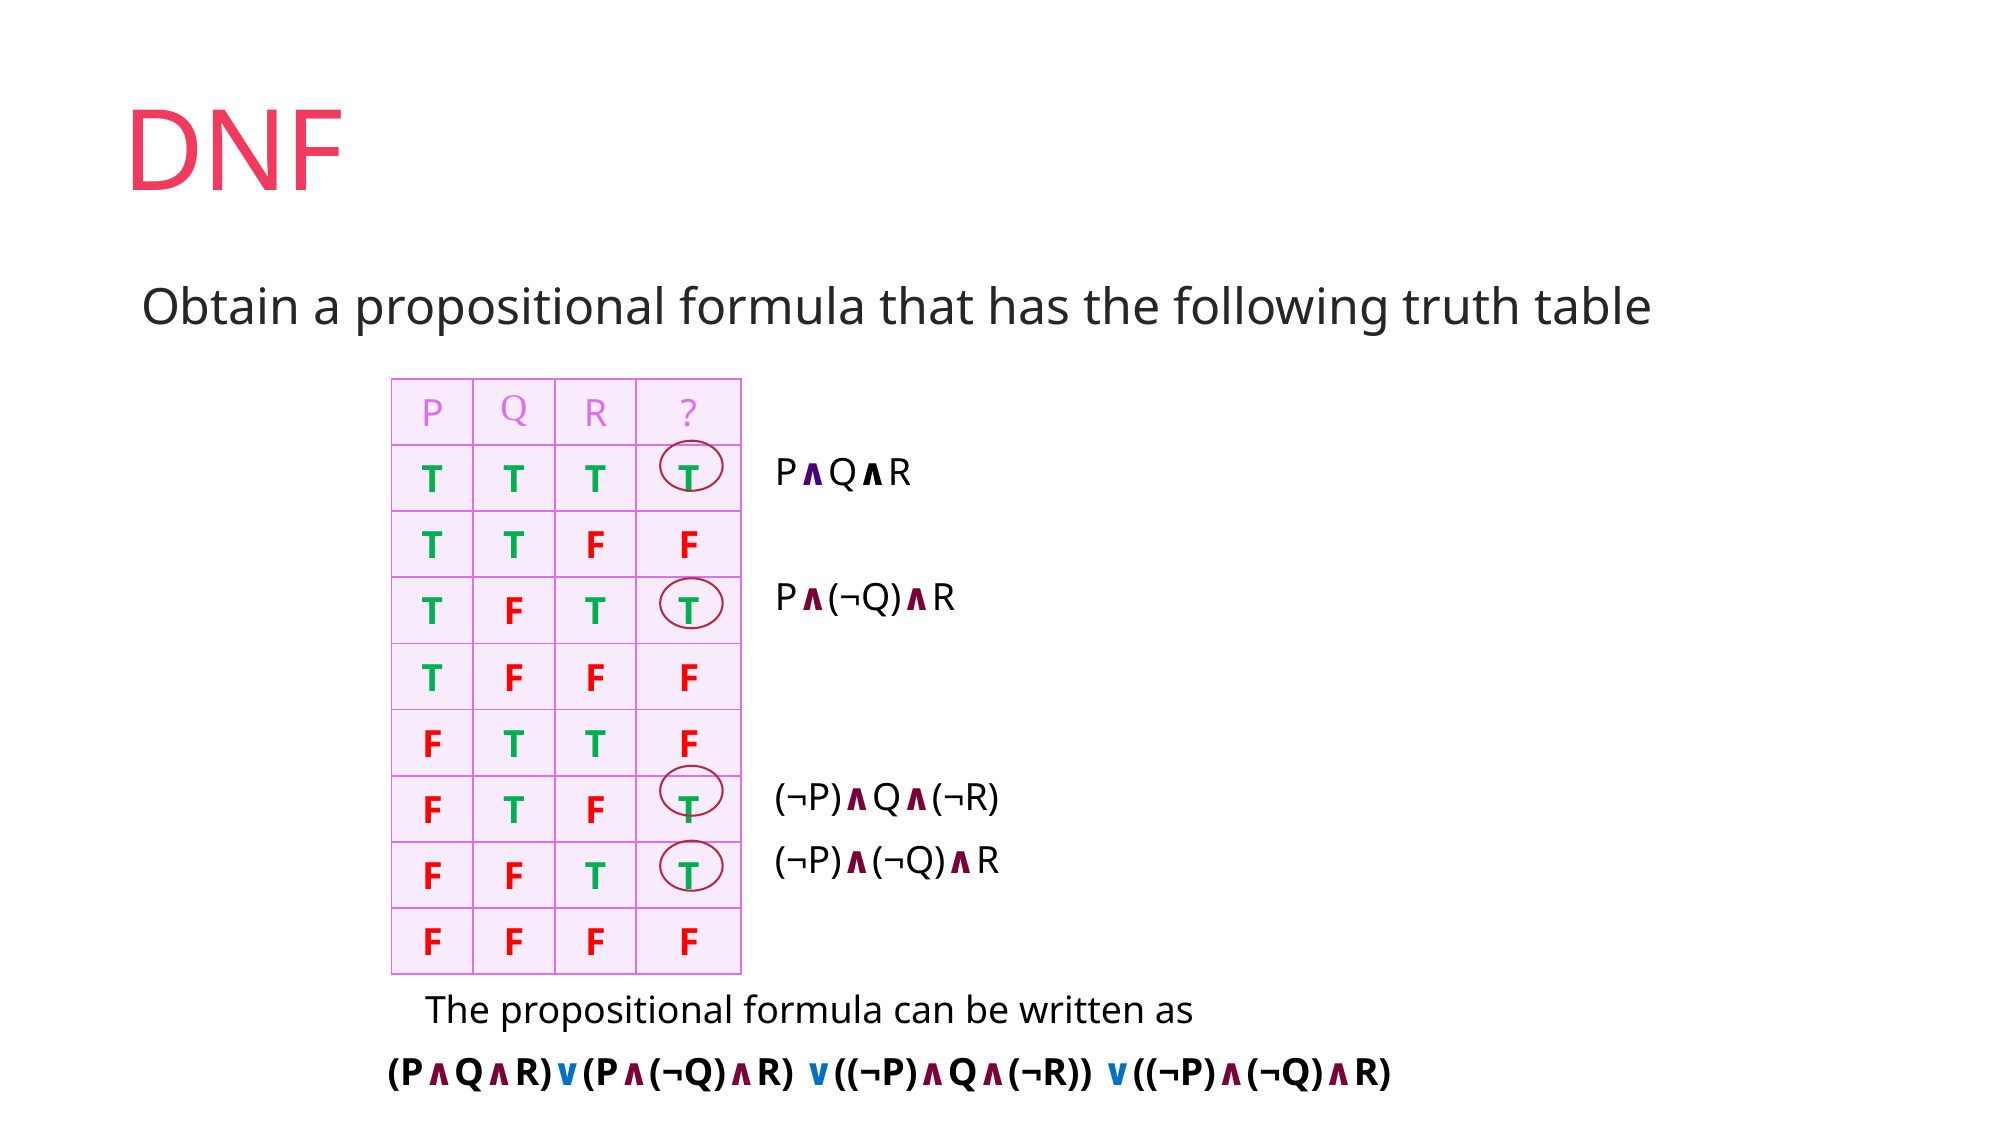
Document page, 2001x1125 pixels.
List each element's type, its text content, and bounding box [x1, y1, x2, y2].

title DNF [107, 81, 1875, 231]
table_header Q [474, 380, 554, 440]
table_header R [556, 380, 635, 440]
list Obtain a propositional formula that has the following truth table [110, 276, 1875, 895]
table_header P [392, 380, 472, 440]
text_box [372, 440, 1686, 1102]
table_header ? [637, 380, 740, 440]
